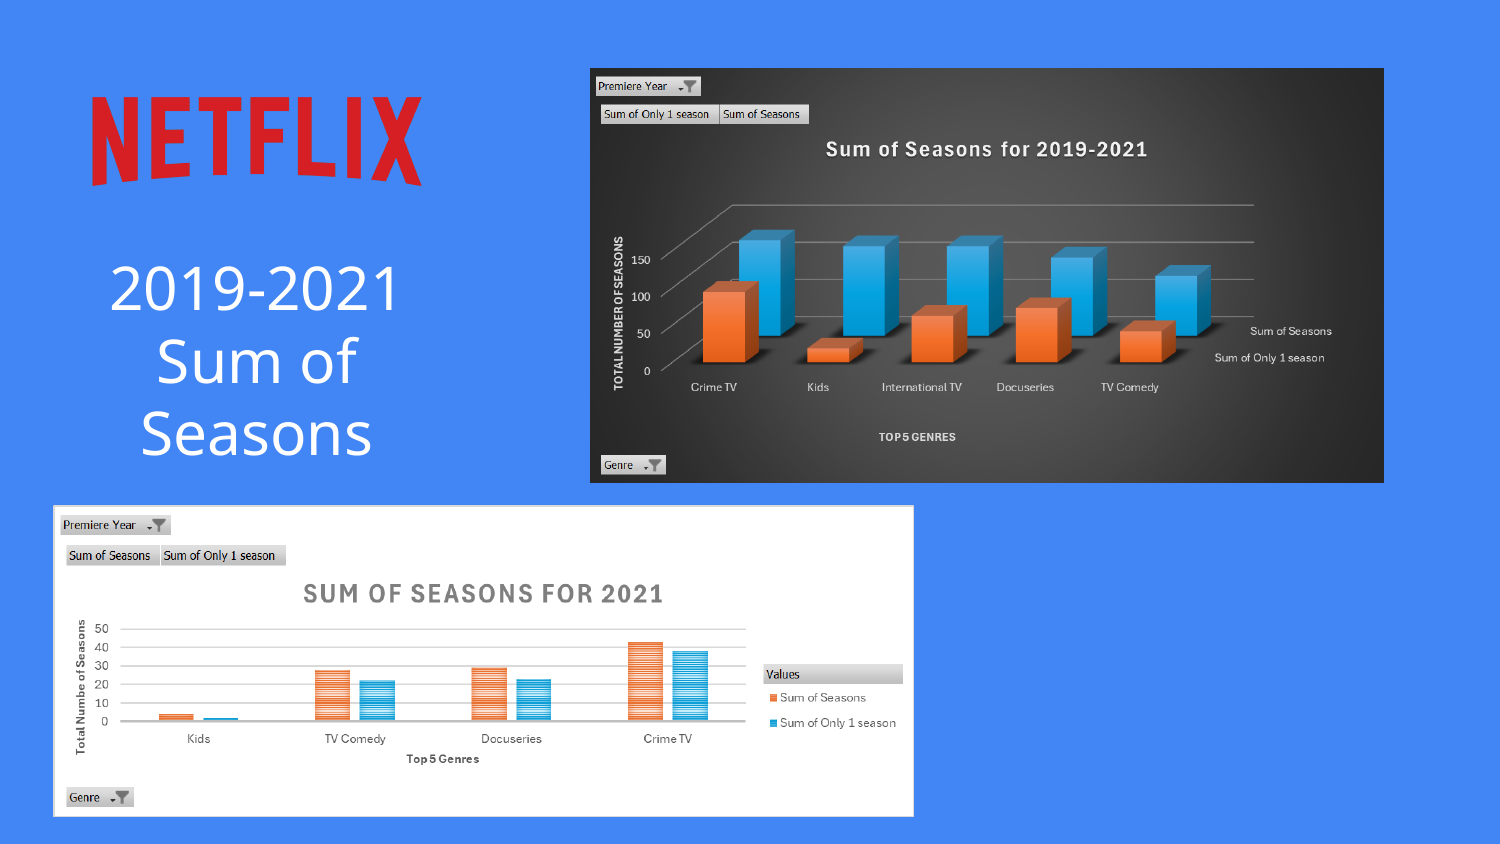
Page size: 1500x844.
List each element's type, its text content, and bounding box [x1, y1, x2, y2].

title 2019-2021 Sum of Seasons [53, 293, 461, 505]
picture [53, 505, 914, 818]
picture [590, 68, 1384, 483]
picture [43, 0, 471, 285]
